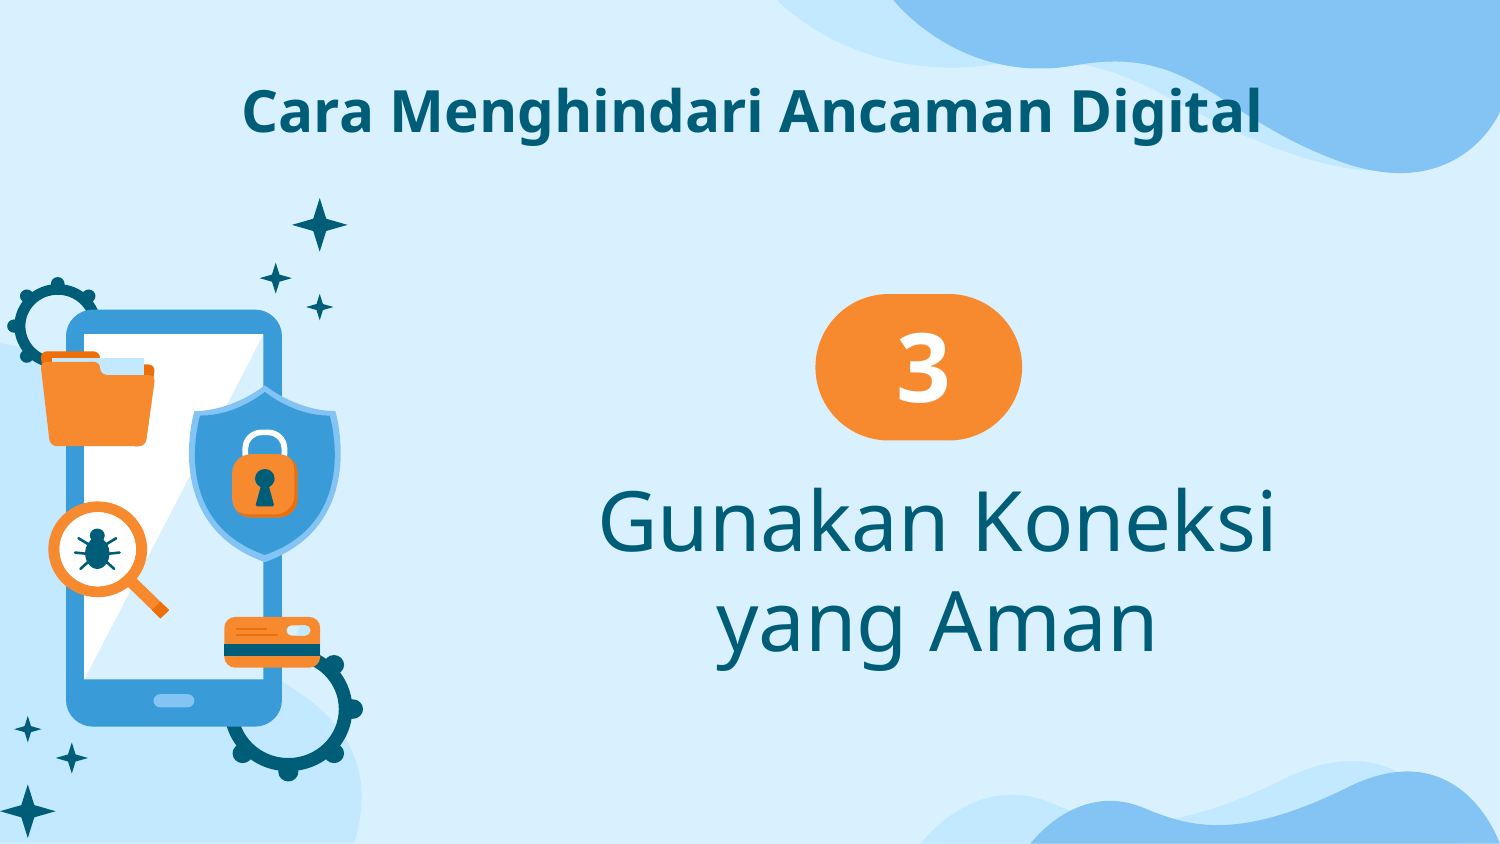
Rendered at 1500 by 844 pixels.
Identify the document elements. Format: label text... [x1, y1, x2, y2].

title Gunakan Koneksi yang Aman [509, 452, 1366, 716]
text_box Cara Menghindari Ancaman Digital [120, 59, 1385, 171]
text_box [0, 197, 371, 839]
text_box [815, 341, 820, 393]
title 3 [820, 291, 1028, 438]
